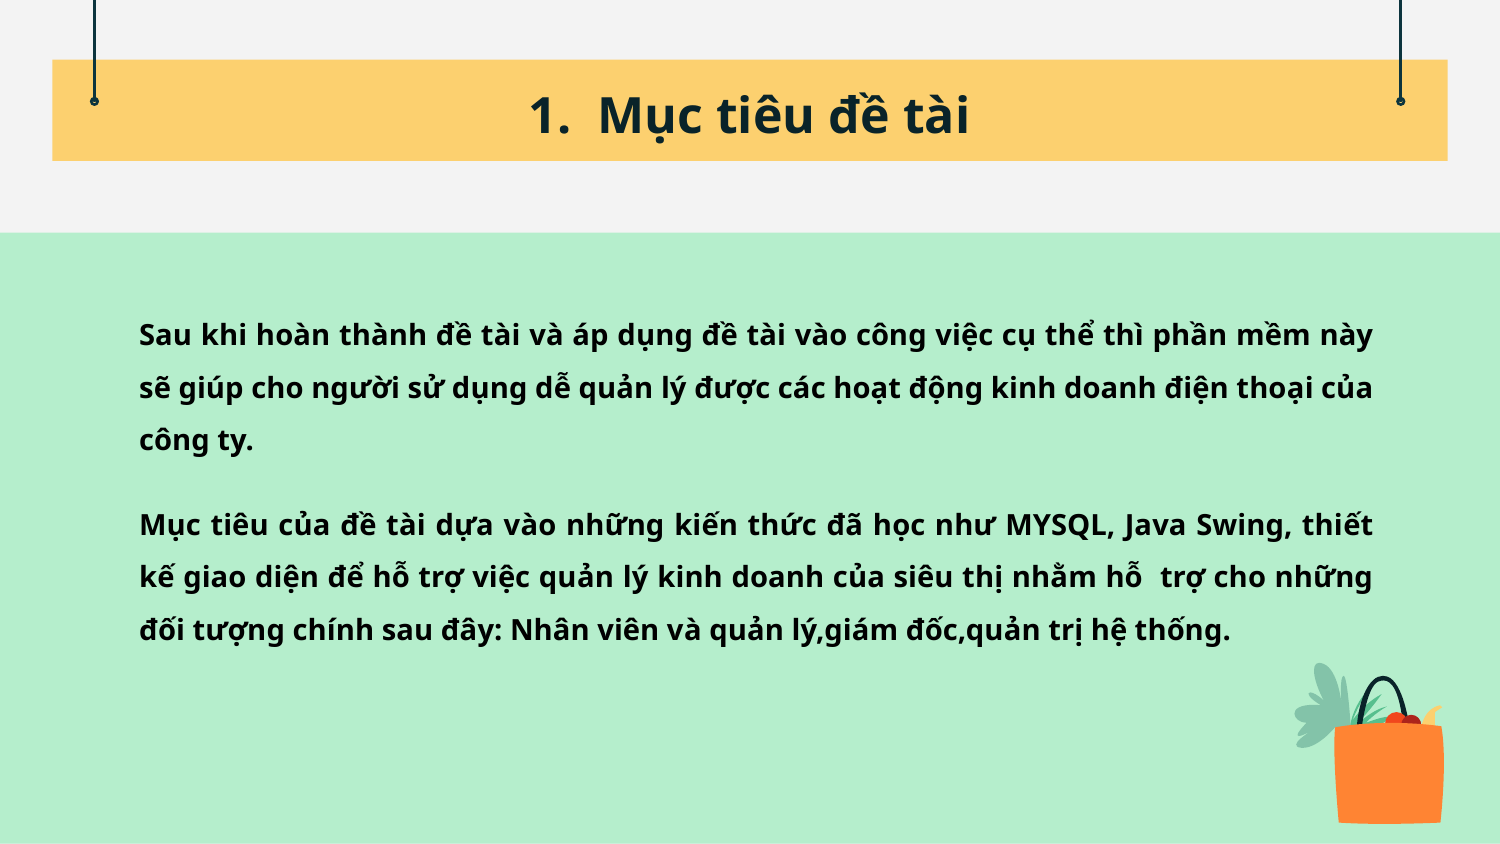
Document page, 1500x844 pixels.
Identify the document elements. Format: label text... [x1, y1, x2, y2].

list Sau khi hoàn thành đề tài và áp dụng đề tài vào công việc cụ thể thì phần mềm này sẽ giúp cho người sử dụng dễ quản lý được các hoạt động kinh doanh điện thoại của công ty. Mục tiêu của đề tài dựa vào những kiến thức đã học như MYSQL, Java Swing, thiết kế giao diện để hỗ trợ việc quản lý kinh doanh của siêu thị nhằm hỗ trợ cho những đối tượng chính sau đây: Nhân viên và quản lý,giám đốc,quản trị hệ thống. [124, 284, 1389, 790]
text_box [1285, 662, 1448, 825]
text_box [52, 0, 1448, 162]
